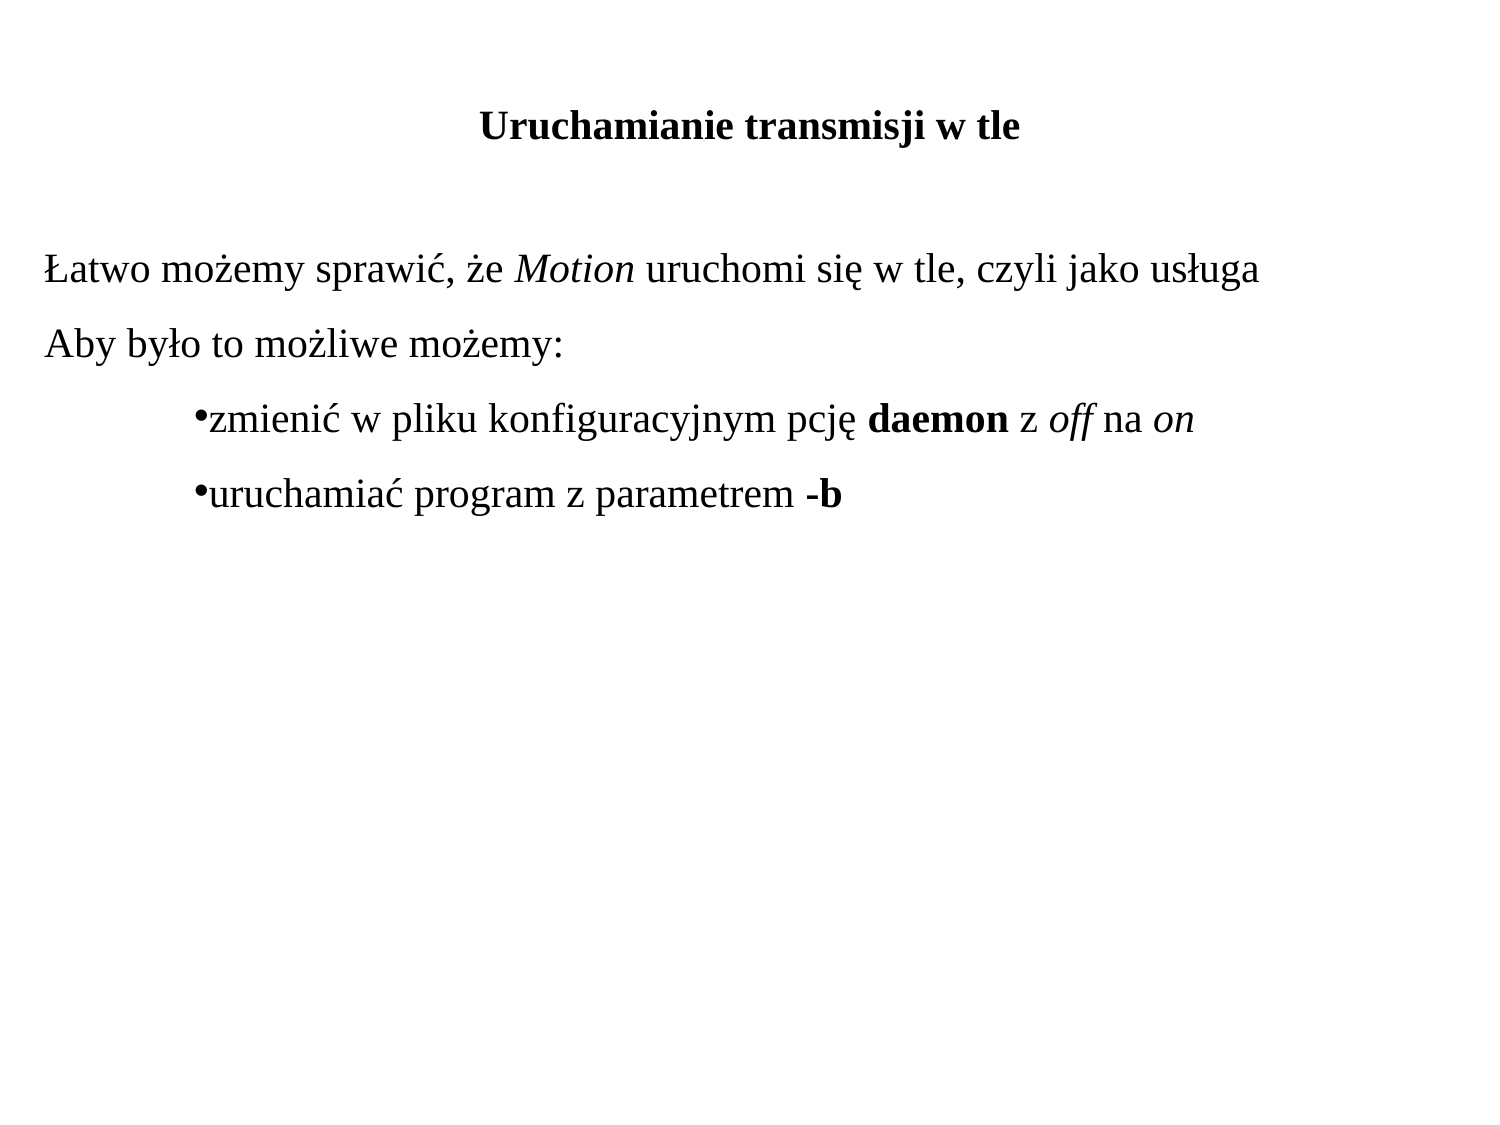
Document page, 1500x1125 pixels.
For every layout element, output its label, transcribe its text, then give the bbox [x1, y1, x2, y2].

text_box Uruchamianie transmisji w tle [0, 90, 1500, 155]
text_box Łatwo możemy sprawić, że Motion uruchomi się w tle, czyli jako usługa Aby było to możliwe możemy: zmienić w pliku konfiguracyjnym pcję daemon z off na on uruchamiać program z parametrem -b [29, 208, 1447, 523]
